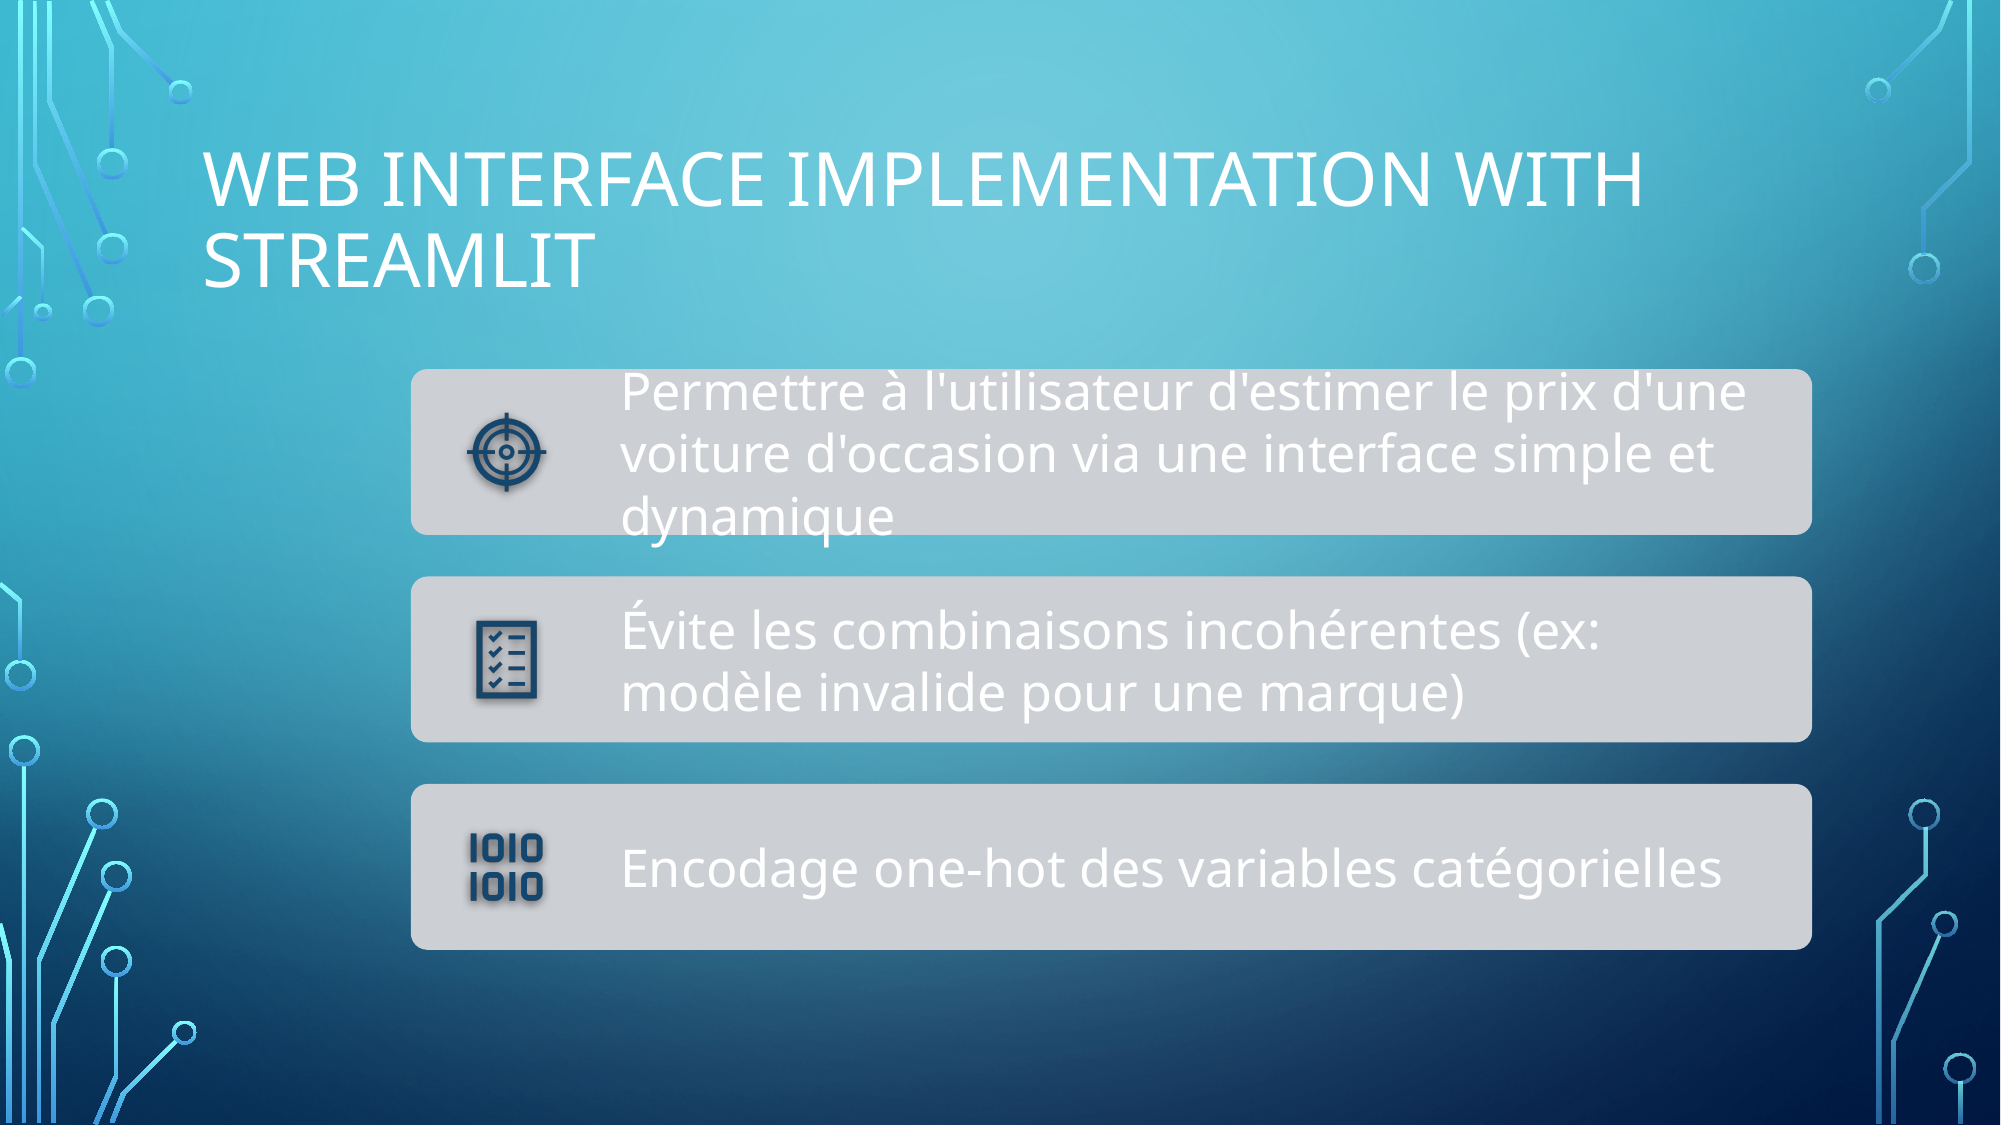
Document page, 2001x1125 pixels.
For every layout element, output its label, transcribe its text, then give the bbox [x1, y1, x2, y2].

title Web Interface Implementation with Streamlit [187, 101, 1813, 344]
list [410, 368, 1813, 951]
